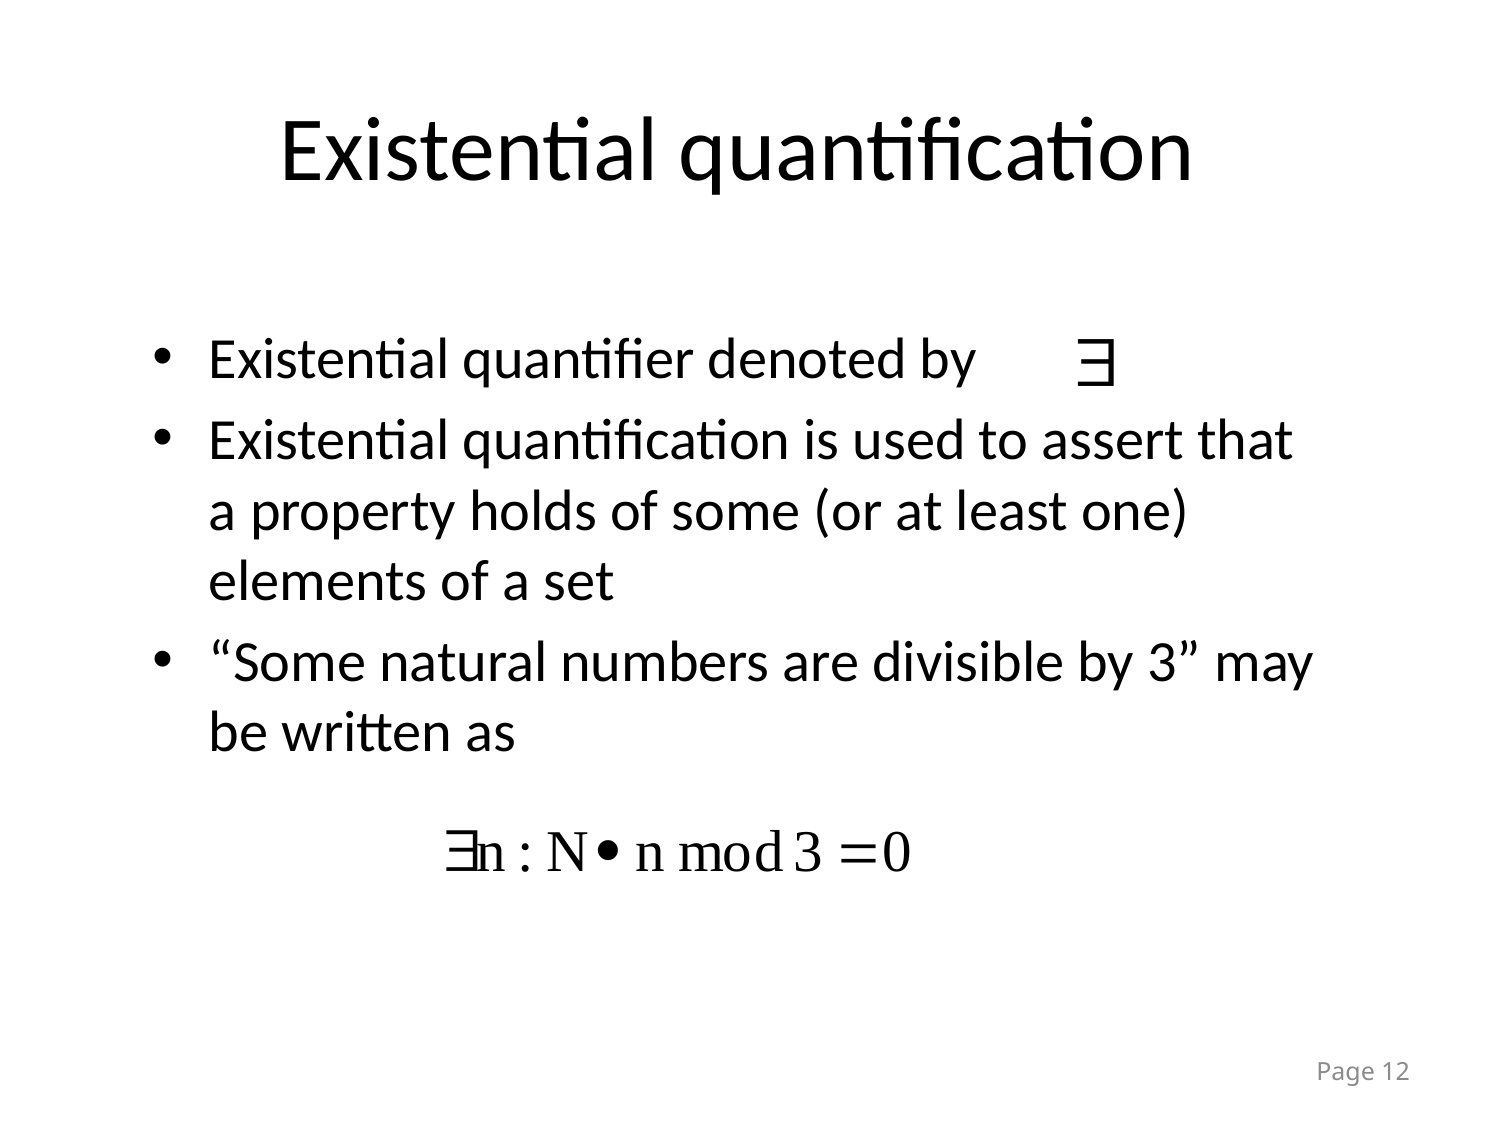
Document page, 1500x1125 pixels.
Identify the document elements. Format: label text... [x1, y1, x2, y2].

slide_number Page 12 [1074, 1042, 1425, 1103]
title Existential quantification [99, 50, 1375, 238]
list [1063, 324, 1125, 401]
list Existential quantifier denoted by Existential quantification is used to assert that a property holds of some (or at least one) elements of a set “Some natural numbers are divisible by 3” may be written as [137, 312, 1330, 988]
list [433, 812, 925, 890]
